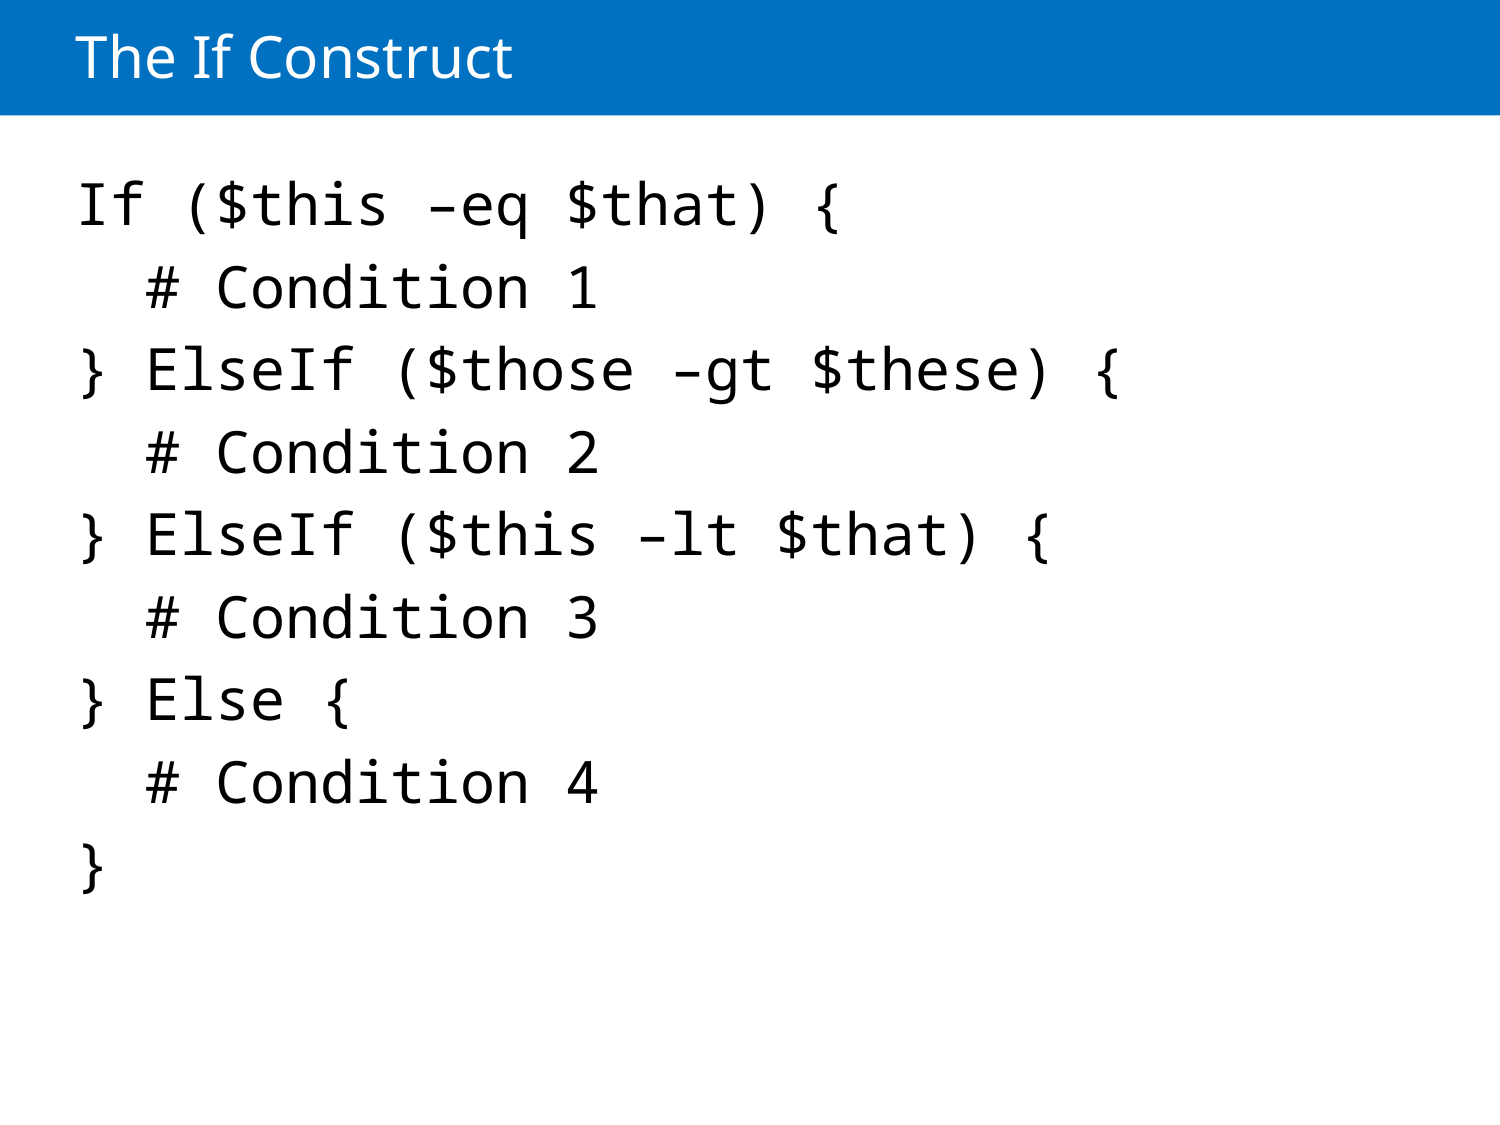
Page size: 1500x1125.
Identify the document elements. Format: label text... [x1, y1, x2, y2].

text_box If ($this –eq $that) { # Condition 1 } ElseIf ($those –gt $these) { # Condition 2 } ElseIf ($this –lt $that) { # Condition 3 } Else { # Condition 4 } [75, 167, 1408, 1012]
title The If Construct [75, 0, 1351, 122]
